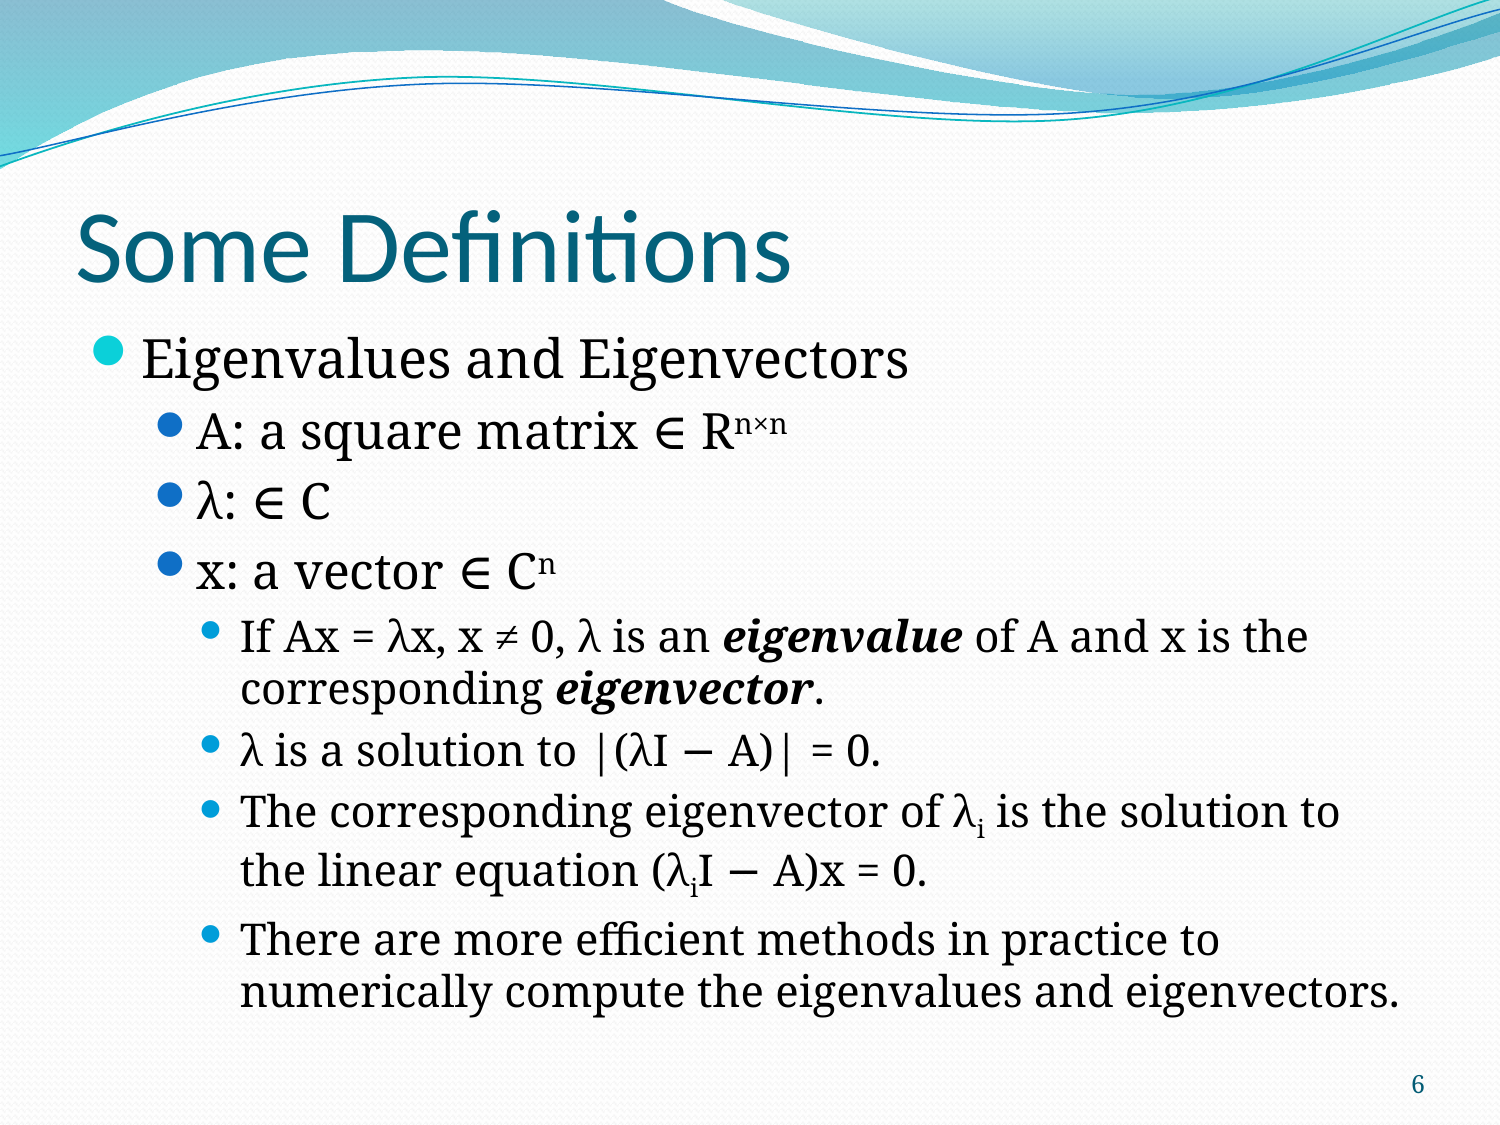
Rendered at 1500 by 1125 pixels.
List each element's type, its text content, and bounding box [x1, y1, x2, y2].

title Some Definitions [75, 115, 1425, 303]
slide_number 6 [1299, 1042, 1425, 1103]
list Eigenvalues and Eigenvectors A: a square matrix ∈ Rn×n λ: ∈ C x: a vector ∈ Cn If Ax = λx, x ≠ 0, λ is an eigenvalue of A and x is the corresponding eigenvector. λ is a solution to |(λI − A)| = 0. The corresponding eigenvector of λi is the solution to the linear equation (λiI − A)x = 0. There are more efficient methods in practice to numerically compute the eigenvalues and eigenvectors. [75, 317, 1425, 1038]
